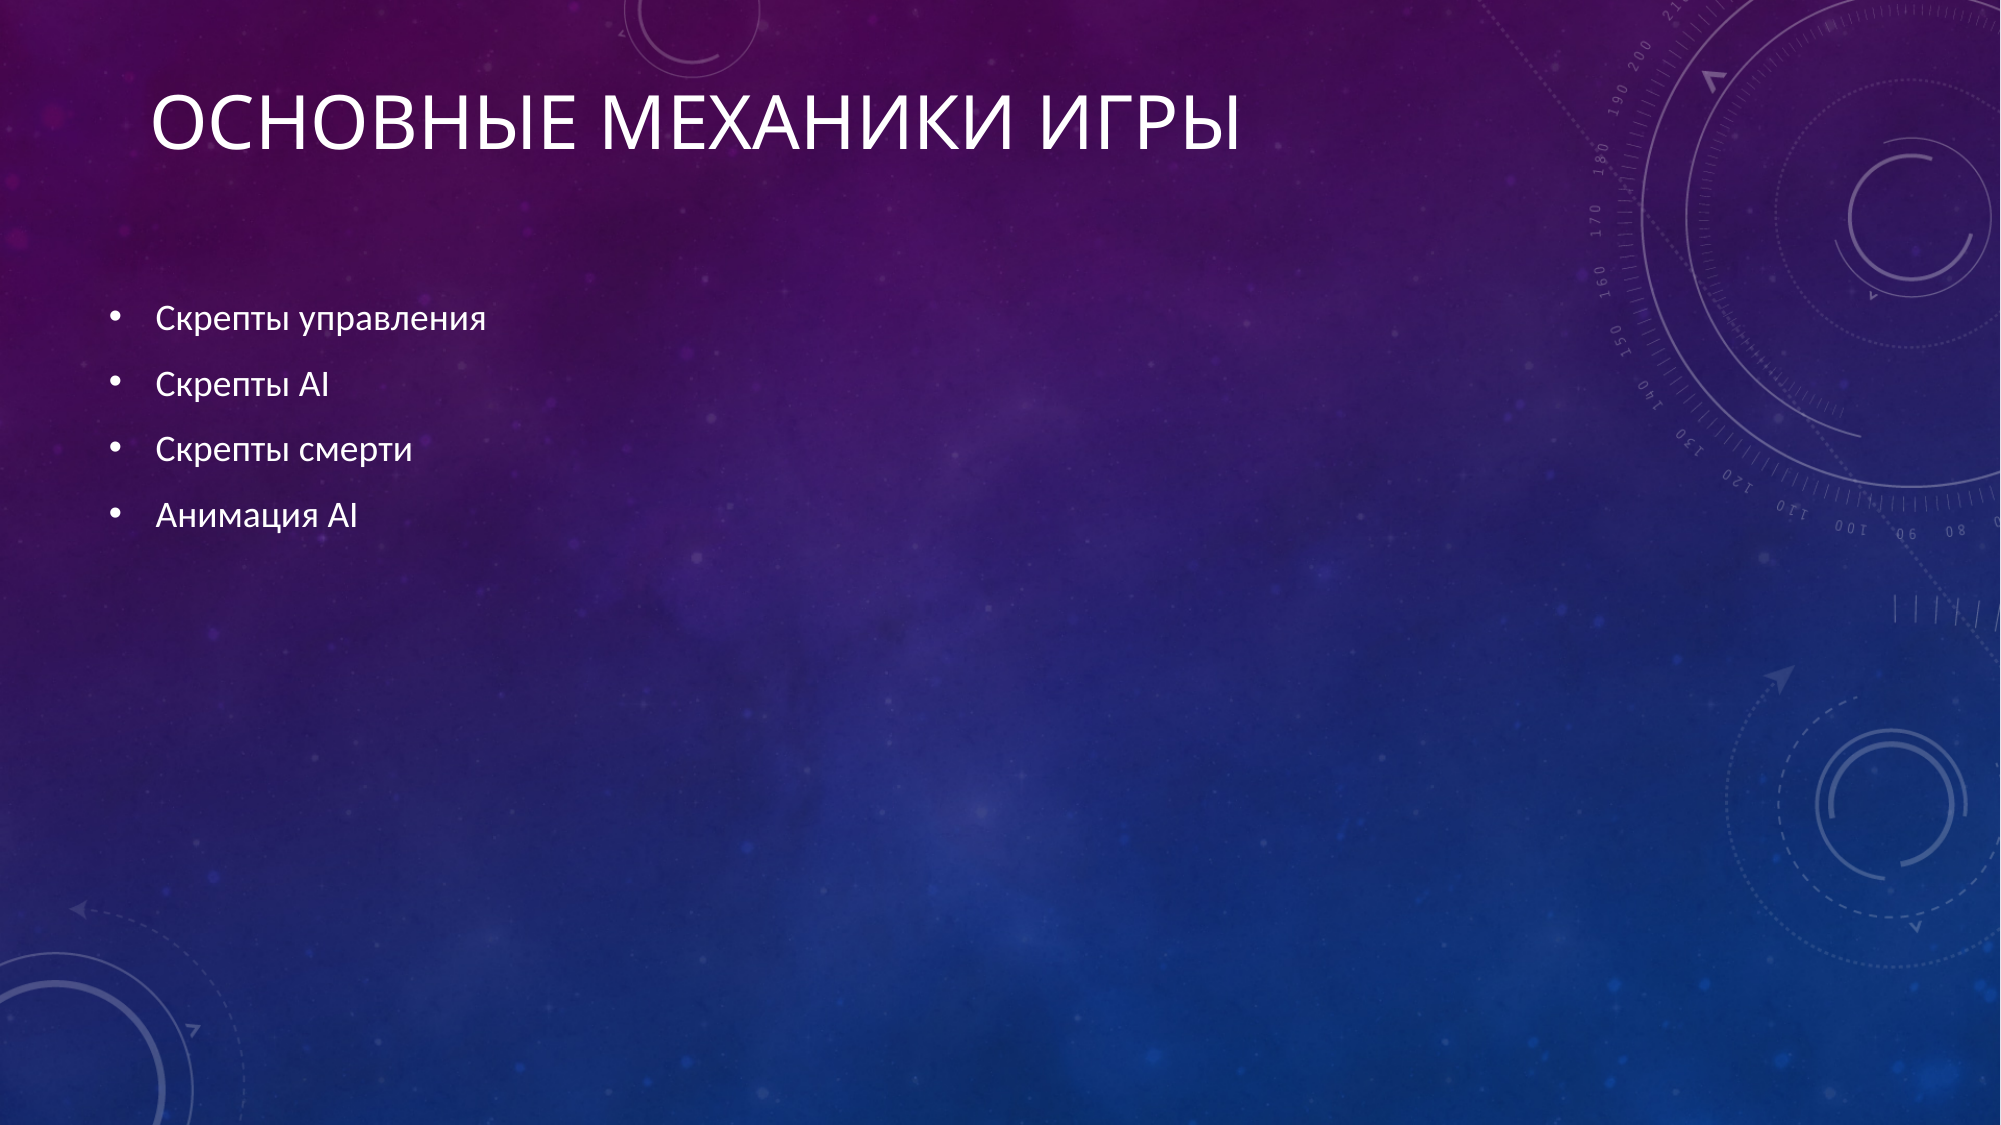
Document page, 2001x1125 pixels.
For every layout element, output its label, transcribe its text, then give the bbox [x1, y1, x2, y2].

picture [0, 0, 2001, 1125]
title Основные механики игры [134, 0, 1797, 239]
list Скрепты управления Скрепты AI Скрепты смерти Анимация AI [93, 251, 1756, 577]
